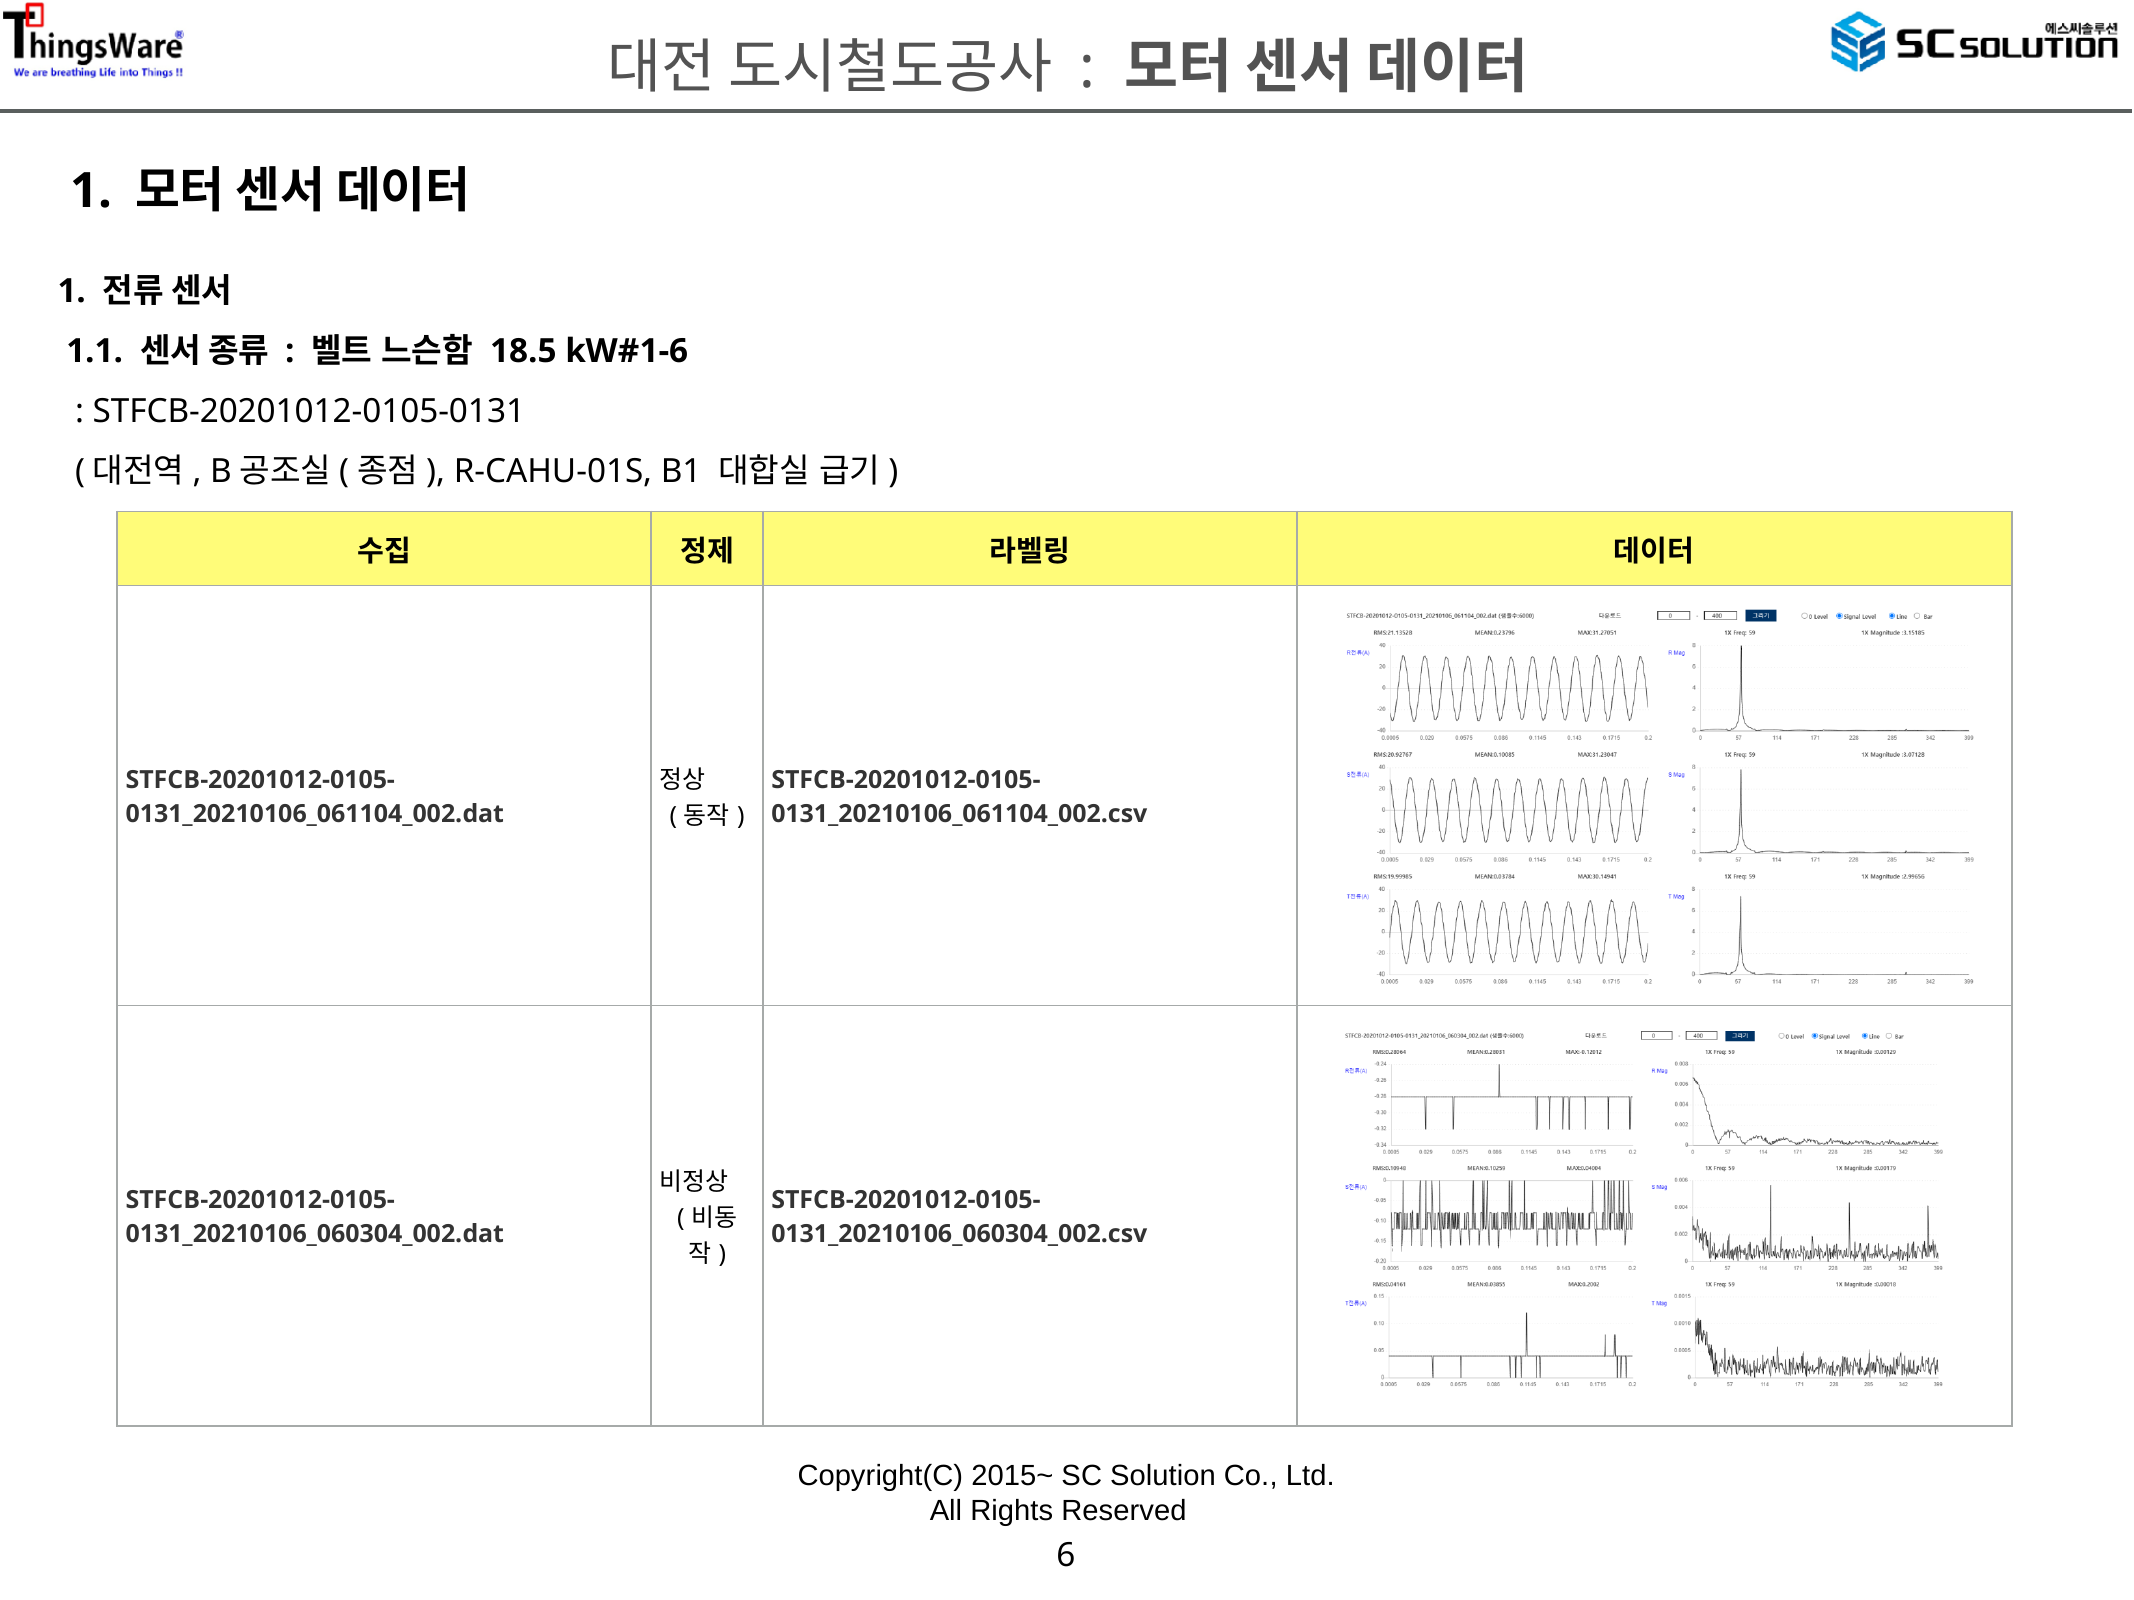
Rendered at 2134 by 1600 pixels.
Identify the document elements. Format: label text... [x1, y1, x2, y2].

table_cell [1298, 1006, 2011, 1425]
table_cell STFCB-20201012-0105-0131_20210106_060304_002.dat [118, 1006, 650, 1425]
picture [0, 0, 191, 84]
title 대전 도시철도공사 : 모터 센서 데이터 [0, 20, 2134, 109]
text_box 1. 전류 센서 1.1. 센서 종류 : 벨트 느슨함 18.5 kW#1-6 : STFCB-20201012-0105-0131 (대전역, B공조실(종점), R-CAHU-01S, B1 대합실 급기) [49, 240, 907, 497]
table_header 정제 [652, 512, 762, 585]
table_header 라벨링 [764, 512, 1296, 585]
text_box 1. 모터 센서 데이터 [0, 138, 2134, 226]
picture [1343, 1030, 1946, 1391]
table_cell [1298, 586, 2011, 1005]
table_header 수집 [118, 512, 650, 585]
table_cell STFCB-20201012-0105-0131_20210106_060304_002.csv [764, 1006, 1296, 1425]
slide_number 6 [1046, 1535, 1086, 1579]
table_cell STFCB-20201012-0105-0131_20210106_061104_002.dat [118, 586, 650, 1005]
table_cell 정상 (동작) [652, 586, 762, 1005]
table_cell 비정상 (비동작) [652, 1006, 762, 1425]
text_box Copyright(C) 2015~ SC Solution Co., Ltd. All Rights Reserved [789, 1447, 1344, 1535]
picture [1343, 609, 1976, 987]
table_cell STFCB-20201012-0105-0131_20210106_061104_002.csv [764, 586, 1296, 1005]
table_header 데이터 [1298, 512, 2011, 585]
picture [1812, 0, 2134, 84]
